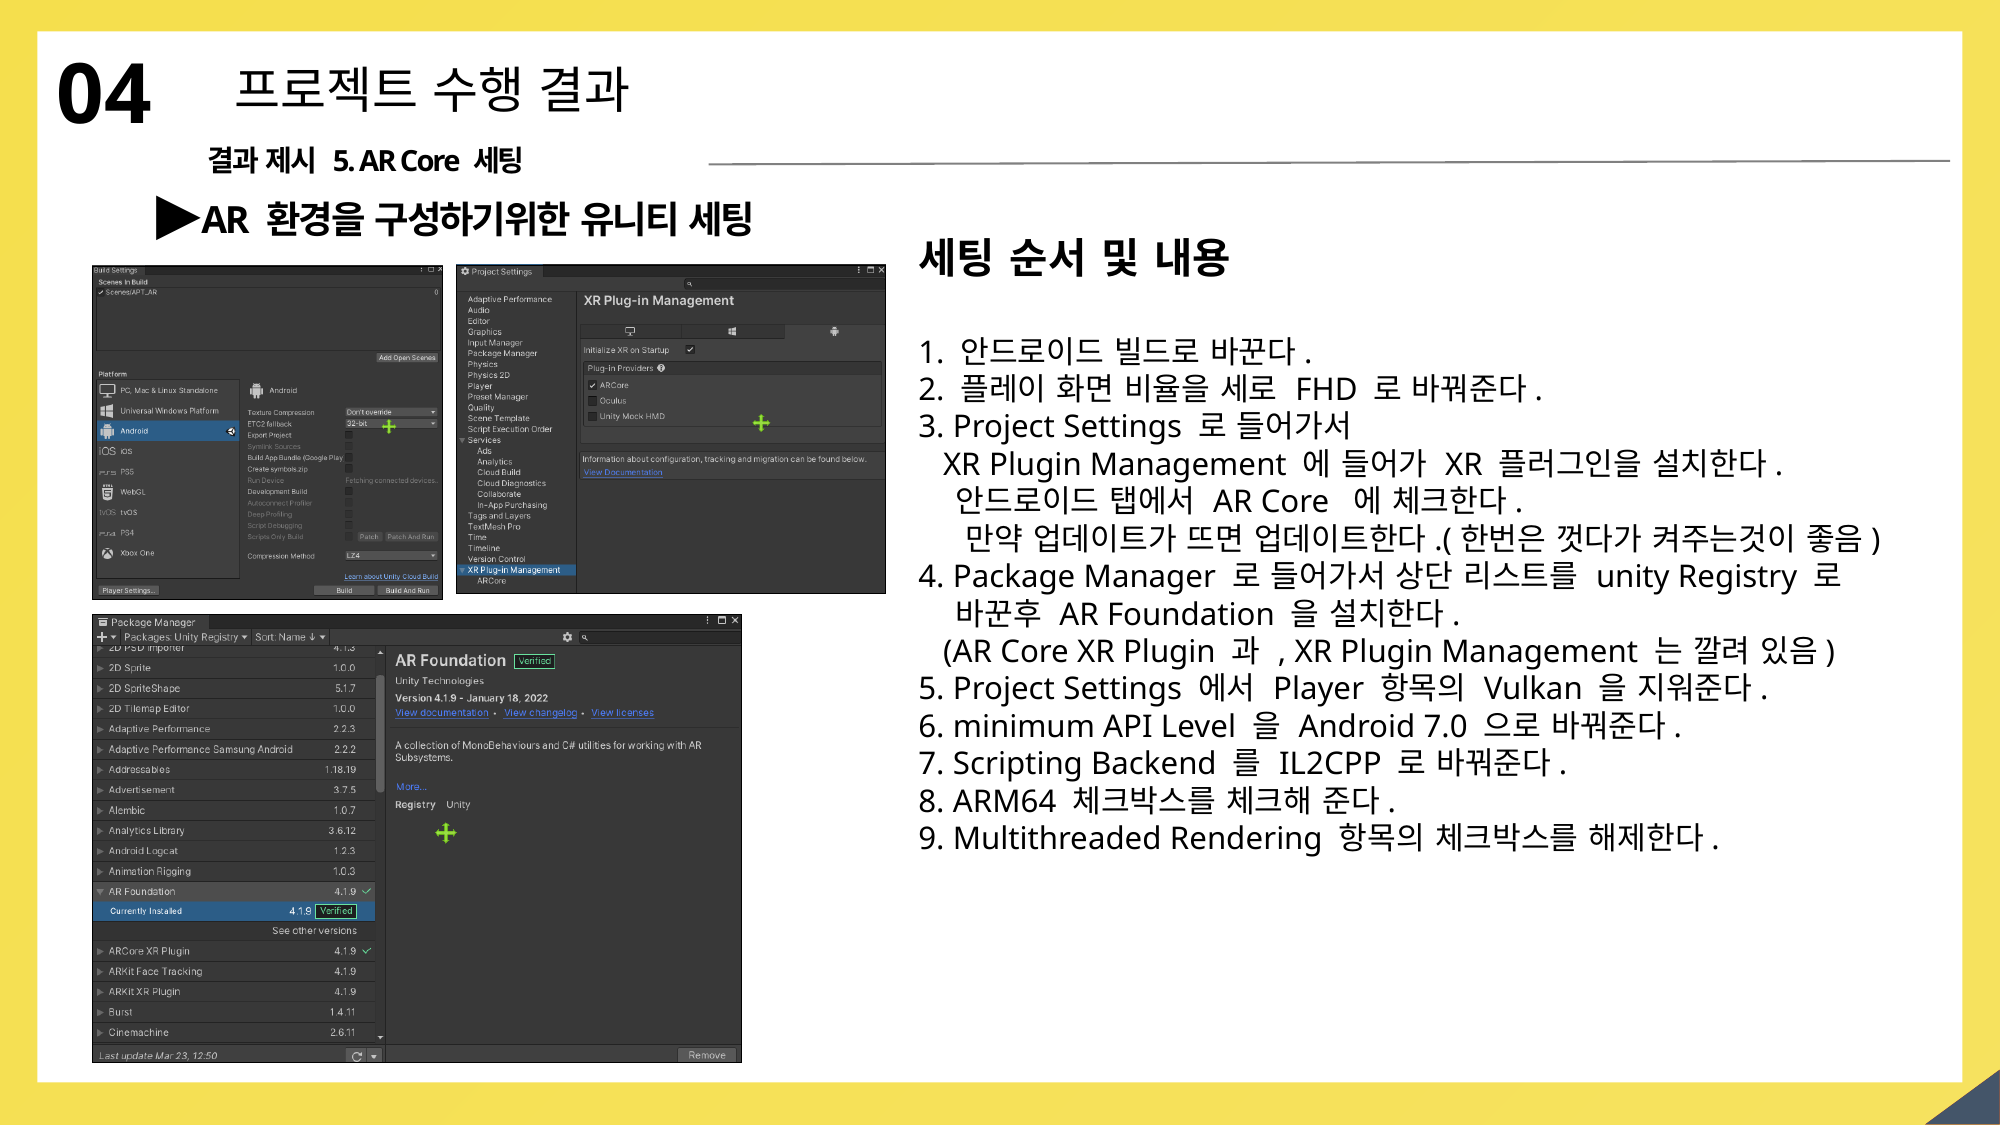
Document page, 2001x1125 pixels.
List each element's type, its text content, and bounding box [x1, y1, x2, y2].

text_box 결과 제시 5. AR Core 세팅 [193, 134, 798, 167]
picture [91, 613, 742, 1064]
text_box ▶AR 환경을 구성하기위한 유니티 세팅 [141, 167, 1496, 253]
text_box [798, 160, 1951, 165]
text_box [35, 29, 1964, 1085]
picture [455, 264, 886, 594]
text_box 04 [41, 32, 233, 148]
text_box 프로젝트 수행 결과 [220, 51, 646, 127]
picture [91, 265, 444, 600]
text_box 세팅 순서 및 내용 1. 안드로이드 빌드로 바꾼다. 2. 플레이 화면 비율을 세로 FHD 로 바꿔준다. 3. Project Settings 로 들어가서 XR Plugin Management 에 들어가 XR 플러그인을 설치한다. 안드로이드 탭에서 AR Core 에 체크한다. 만약 업데이트가 뜨면 업데이트한다.(한번은 껏다가 켜주는것이 좋음) 4. Package Manager 로 들어가서 상단 리스트를 unity Registry 로 바꾼후 AR Foundation 을 설치한다. (AR Core XR Plugin 과 , XR Plugin Management 는 깔려 있음) 5. Project Settings 에서 Player 항목의 Vulkan 을 지워준다. 6. minimum API Level 을 Android 7.0 으로 바꿔준다. 7. Scripting Backend 를 IL2CPP 로 바꿔준다. 8. ARM64 체크박스를 체크해 준다. 9. Multithreaded Rendering 항목의 체크박스를 해제한다. [903, 224, 1961, 1006]
